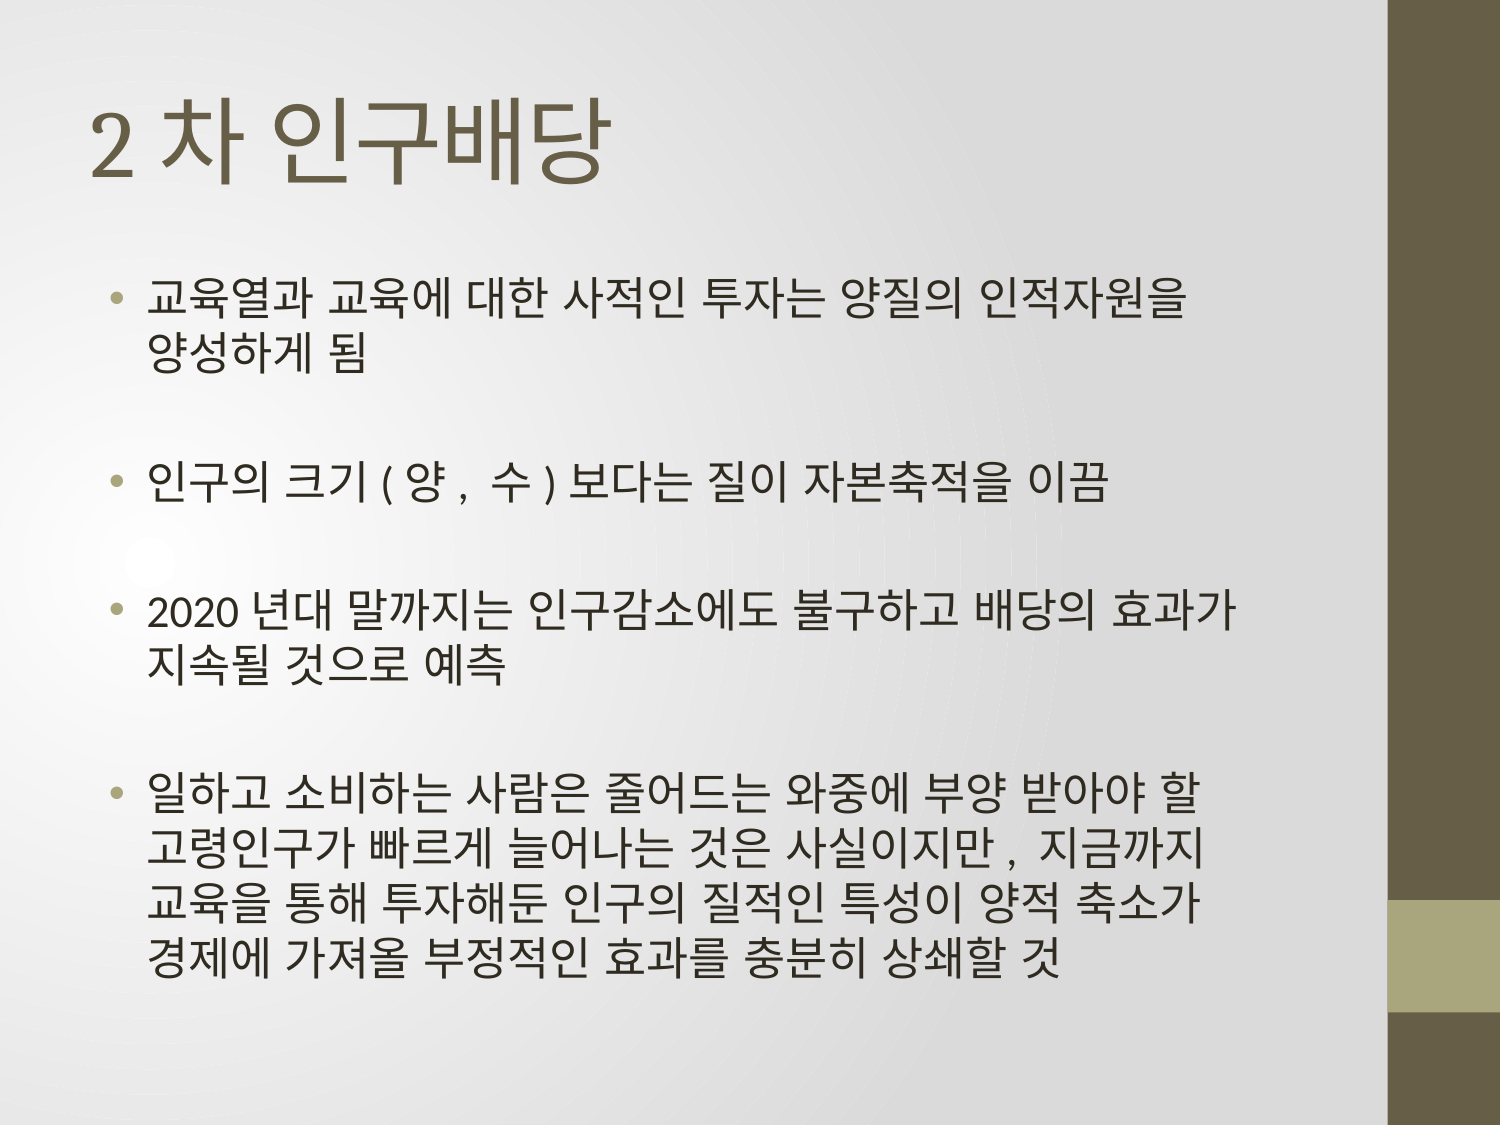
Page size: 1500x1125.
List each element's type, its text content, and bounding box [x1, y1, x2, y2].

list 교육열과 교육에 대한 사적인 투자는 양질의 인적자원을 양성하게 됨 인구의 크기(양, 수)보다는 질이 자본축적을 이끔 2020년대 말까지는 인구감소에도 불구하고 배당의 효과가 지속될 것으로 예측 일하고 소비하는 사람은 줄어드는 와중에 부양 받아야 할 고령인구가 빠르게 늘어나는 것은 사실이지만, 지금까지 교육을 통해 투자해둔 인구의 질적인 특성이 양적 축소가 경제에 가져올 부정적인 효과를 충분히 상쇄할 것 [75, 262, 1325, 1050]
title 2차 인구배당 [75, 45, 1325, 233]
